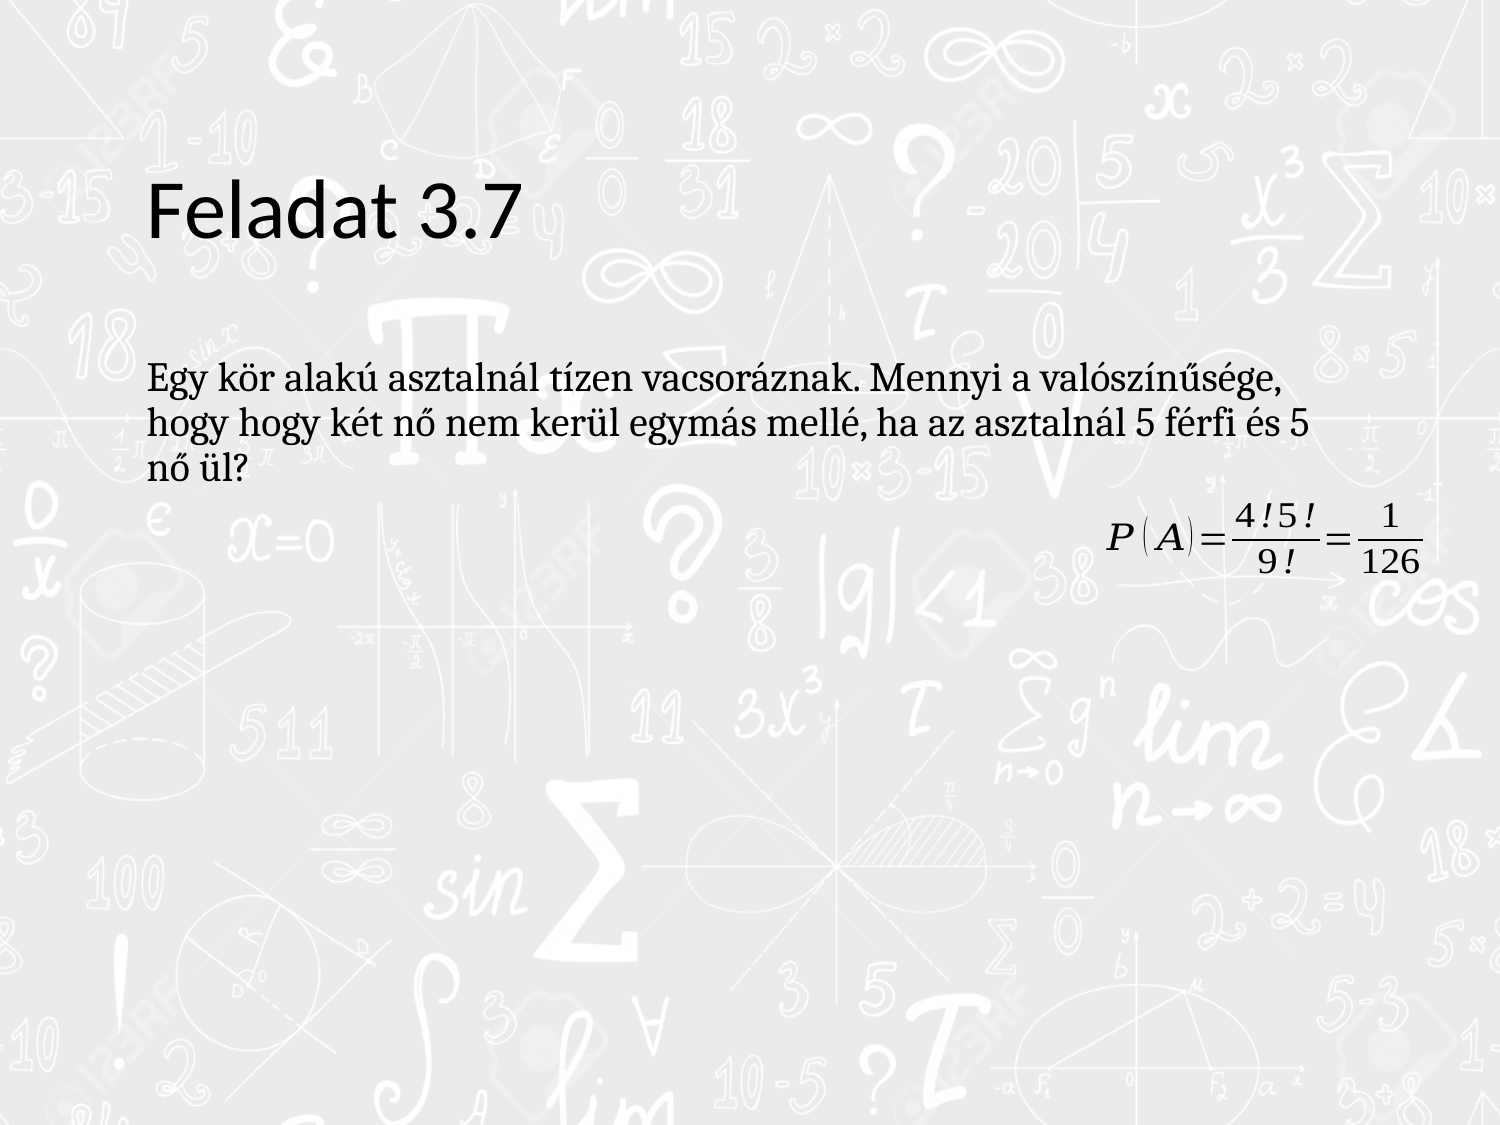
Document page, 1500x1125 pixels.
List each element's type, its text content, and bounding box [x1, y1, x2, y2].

title Feladat 3.7 [131, 79, 1370, 344]
list Egy kör alakú asztalnál tízen vacsoráznak. Mennyi a valószínűsége, hogy hogy két nő nem kerül egymás mellé, ha az asztalnál 5 férfi és 5 nő ül? [131, 348, 1370, 1013]
